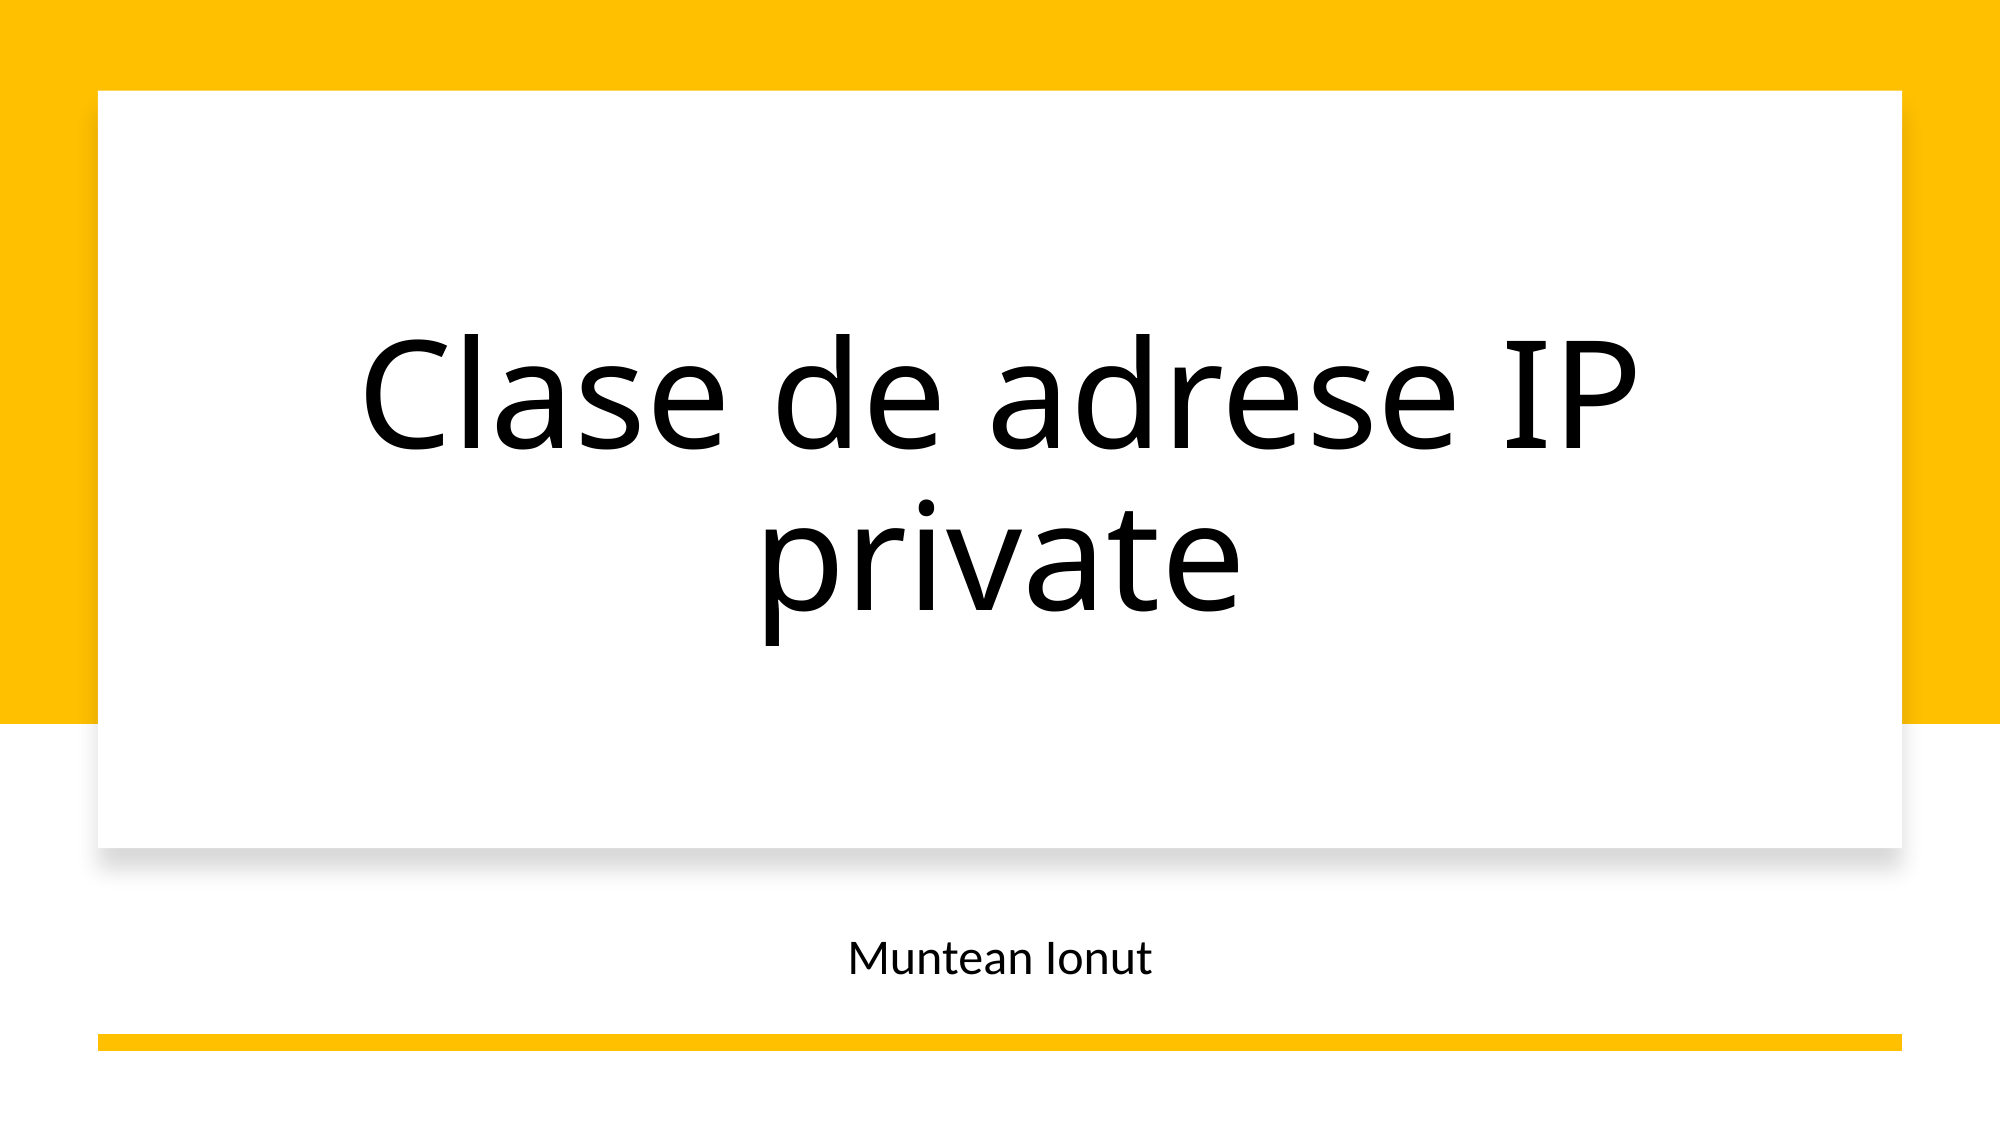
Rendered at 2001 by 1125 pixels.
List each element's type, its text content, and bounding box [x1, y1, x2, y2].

text_box [97, 89, 1903, 849]
title Clase de adrese IP private [249, 212, 1750, 750]
text_box [0, 725, 2000, 1125]
text_box [0, 0, 2000, 725]
subtitle Muntean Ionut [249, 904, 1750, 1012]
